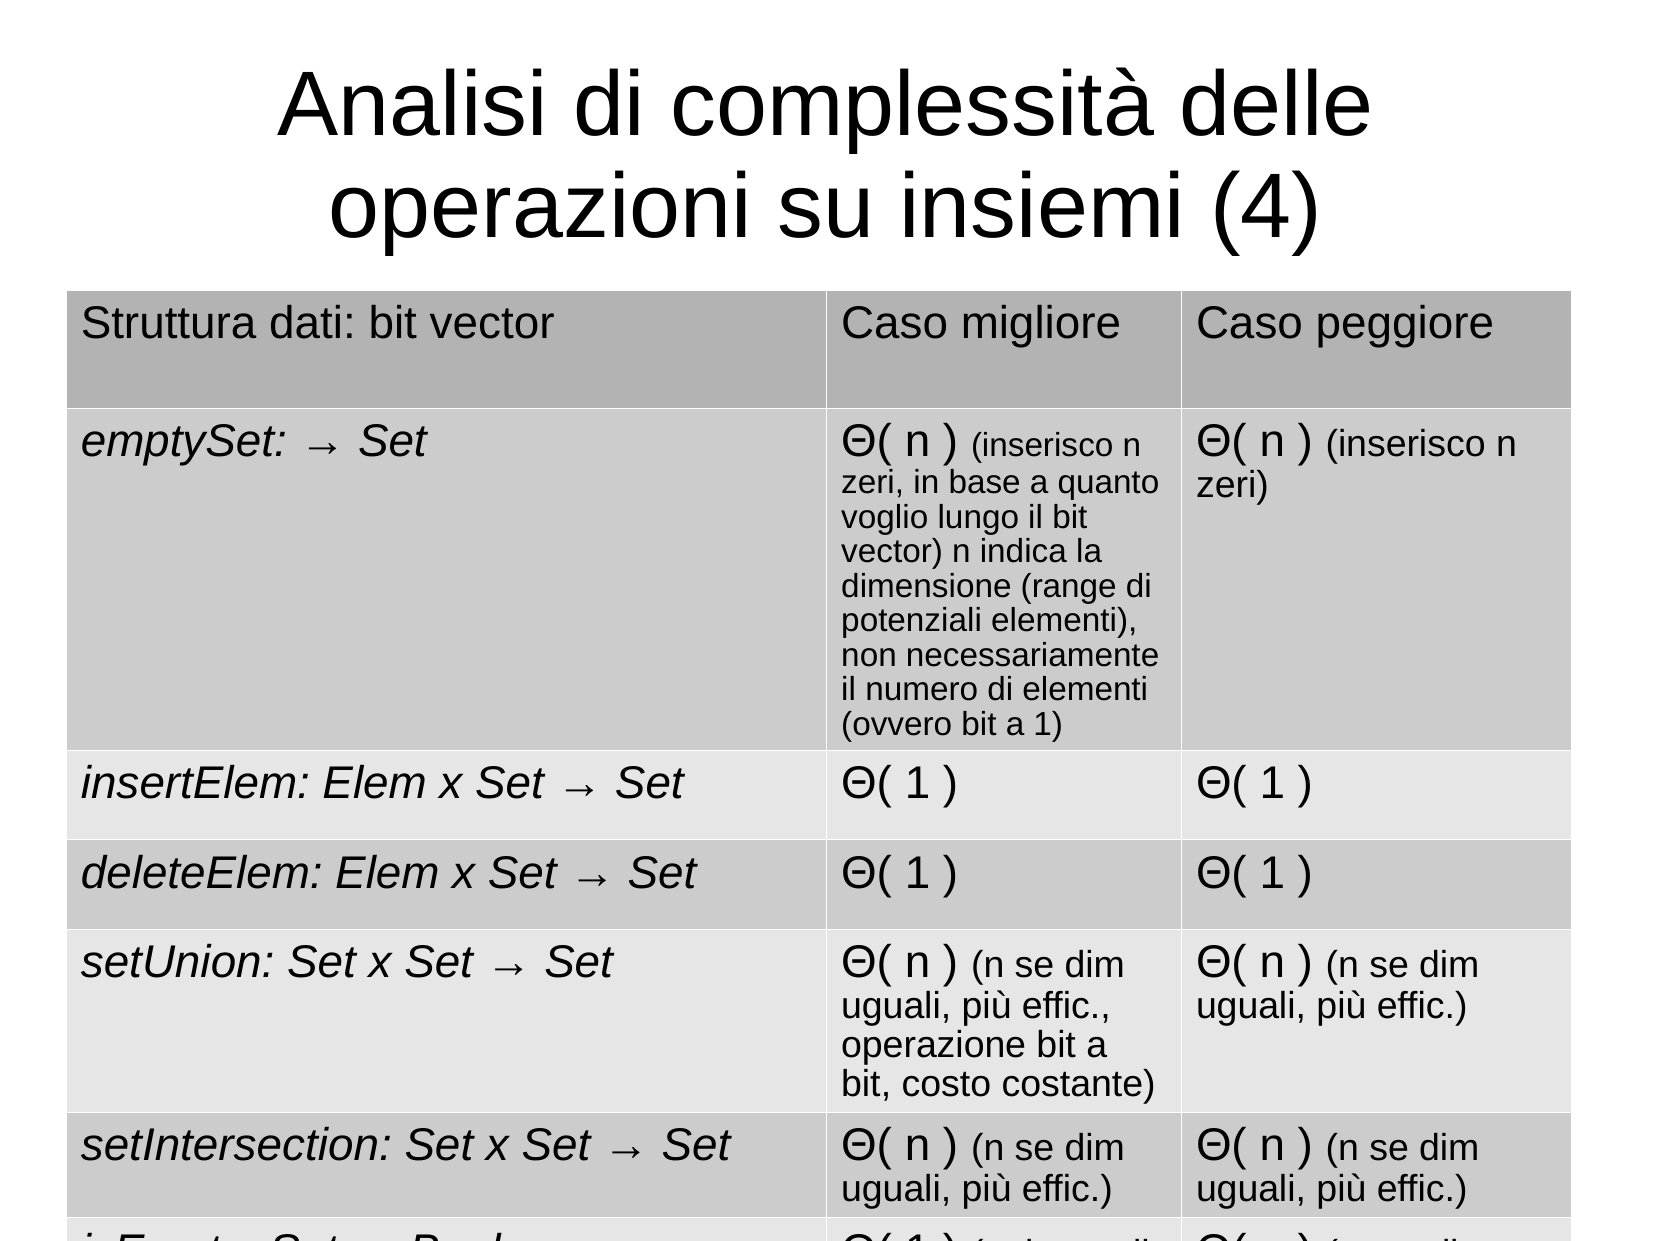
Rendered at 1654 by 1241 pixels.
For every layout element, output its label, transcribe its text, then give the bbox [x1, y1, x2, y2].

title Analisi di complessità delle operazioni su insiemi (4) [82, 49, 1571, 257]
table_cell Θ( 1 ) [827, 840, 1181, 929]
table_cell Θ( 1 ) (nel caso il primo bit sia 1) [827, 1218, 1181, 1241]
table_cell Θ( 1 ) [1182, 751, 1571, 839]
table_cell emptySet: → Set [67, 409, 826, 750]
table_cell setIntersection: Set x Set → Set [67, 1113, 826, 1217]
table_cell Θ( 1 ) [1182, 840, 1571, 929]
table_cell deleteElem: Elem x Set → Set [67, 840, 826, 929]
table_cell Θ( n ) (n se dim uguali, più effic.) [827, 1113, 1181, 1217]
table_cell Θ( n ) (inserisco n zeri) [1182, 409, 1571, 750]
table_cell Θ( n ) (controllo se tutti I bit sono a 0) [1182, 1218, 1571, 1241]
table_cell setUnion: Set x Set → Set [67, 930, 826, 1112]
table_header Caso migliore [827, 291, 1181, 408]
table_cell Θ( n ) (n se dim uguali, più effic.) [1182, 1113, 1571, 1217]
table_cell Θ( n ) (inserisco n zeri, in base a quanto voglio lungo il bit vector) n indica la dimensione (range di potenziali elementi), non necessariamente il numero di elementi (ovvero bit a 1) [827, 409, 1181, 750]
table_cell Θ( n ) (n se dim uguali, più effic., operazione bit a bit, costo costante) [827, 930, 1181, 1112]
table_cell insertElem: Elem x Set → Set [67, 751, 826, 839]
table_cell isEmpty: Set → Bool [67, 1218, 826, 1241]
table_header Struttura dati: bit vector [67, 291, 826, 408]
table_header Caso peggiore [1182, 291, 1571, 408]
table_cell Θ( n ) (n se dim uguali, più effic.) [1182, 930, 1571, 1112]
table_cell Θ( 1 ) [827, 751, 1181, 839]
